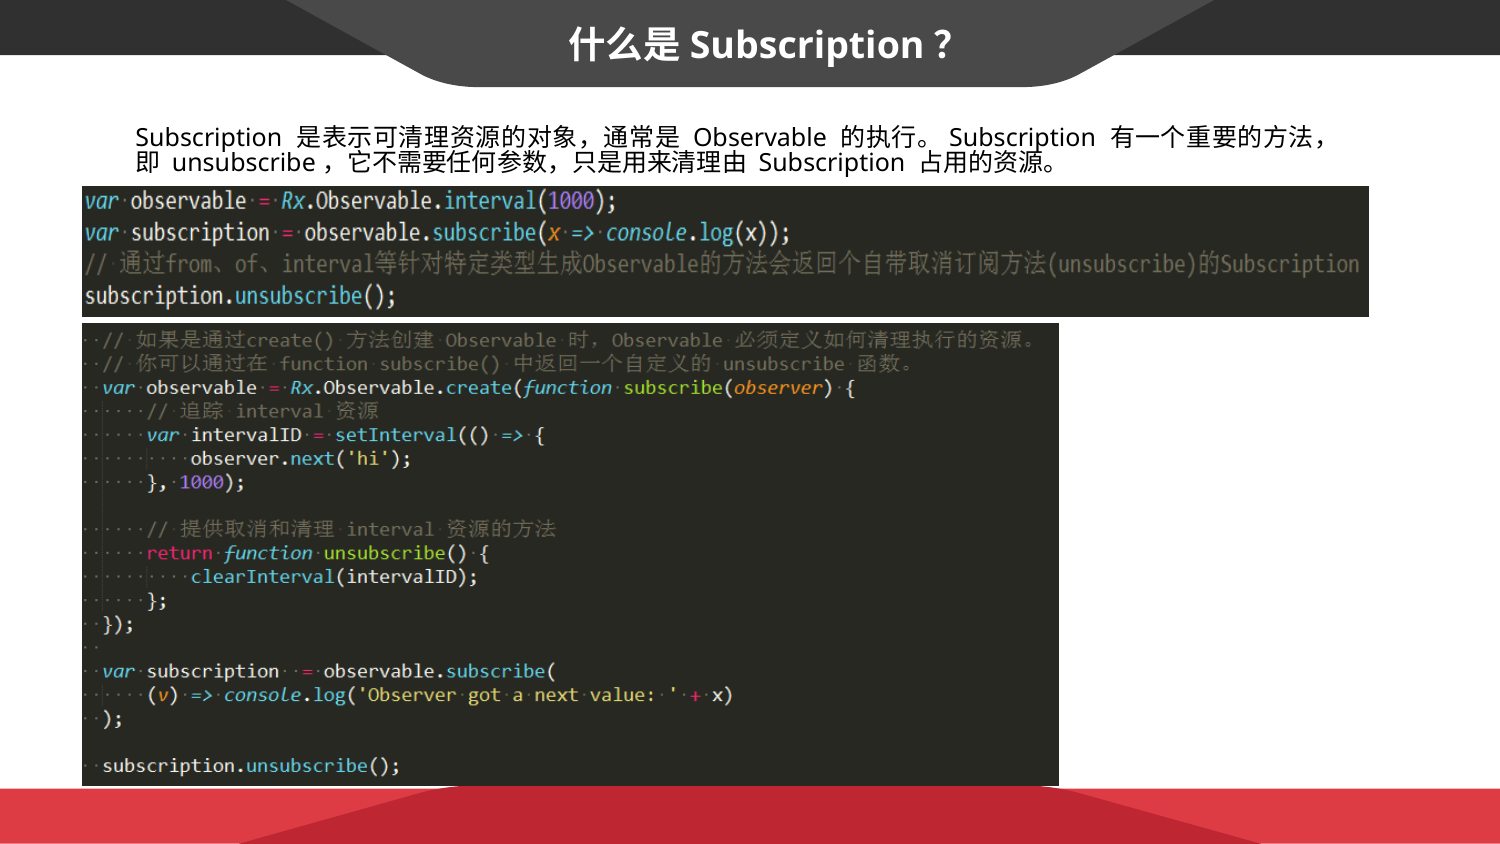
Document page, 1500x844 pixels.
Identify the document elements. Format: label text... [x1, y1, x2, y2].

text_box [0, 785, 1500, 844]
text_box [1215, 0, 1500, 56]
picture [82, 323, 1059, 786]
text_box Subscription 是表示可清理资源的对象，通常是 Observable 的执行。Subscription 有一个重要的方法，即 unsubscribe，它不需要任何参数，只是用来清理由 Subscription 占用的资源。 [120, 118, 1355, 186]
text_box Subscription 是表示可清理资源的对象，通常是 Observable 的执行。Subscription 有一个重要的方法，即 unsubscribe，它不需要任何参数，只是用来清理由 Subscription 占用的资源。 [120, 317, 1355, 409]
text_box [286, 0, 1215, 88]
text_box [0, 0, 286, 56]
picture [82, 186, 1369, 317]
